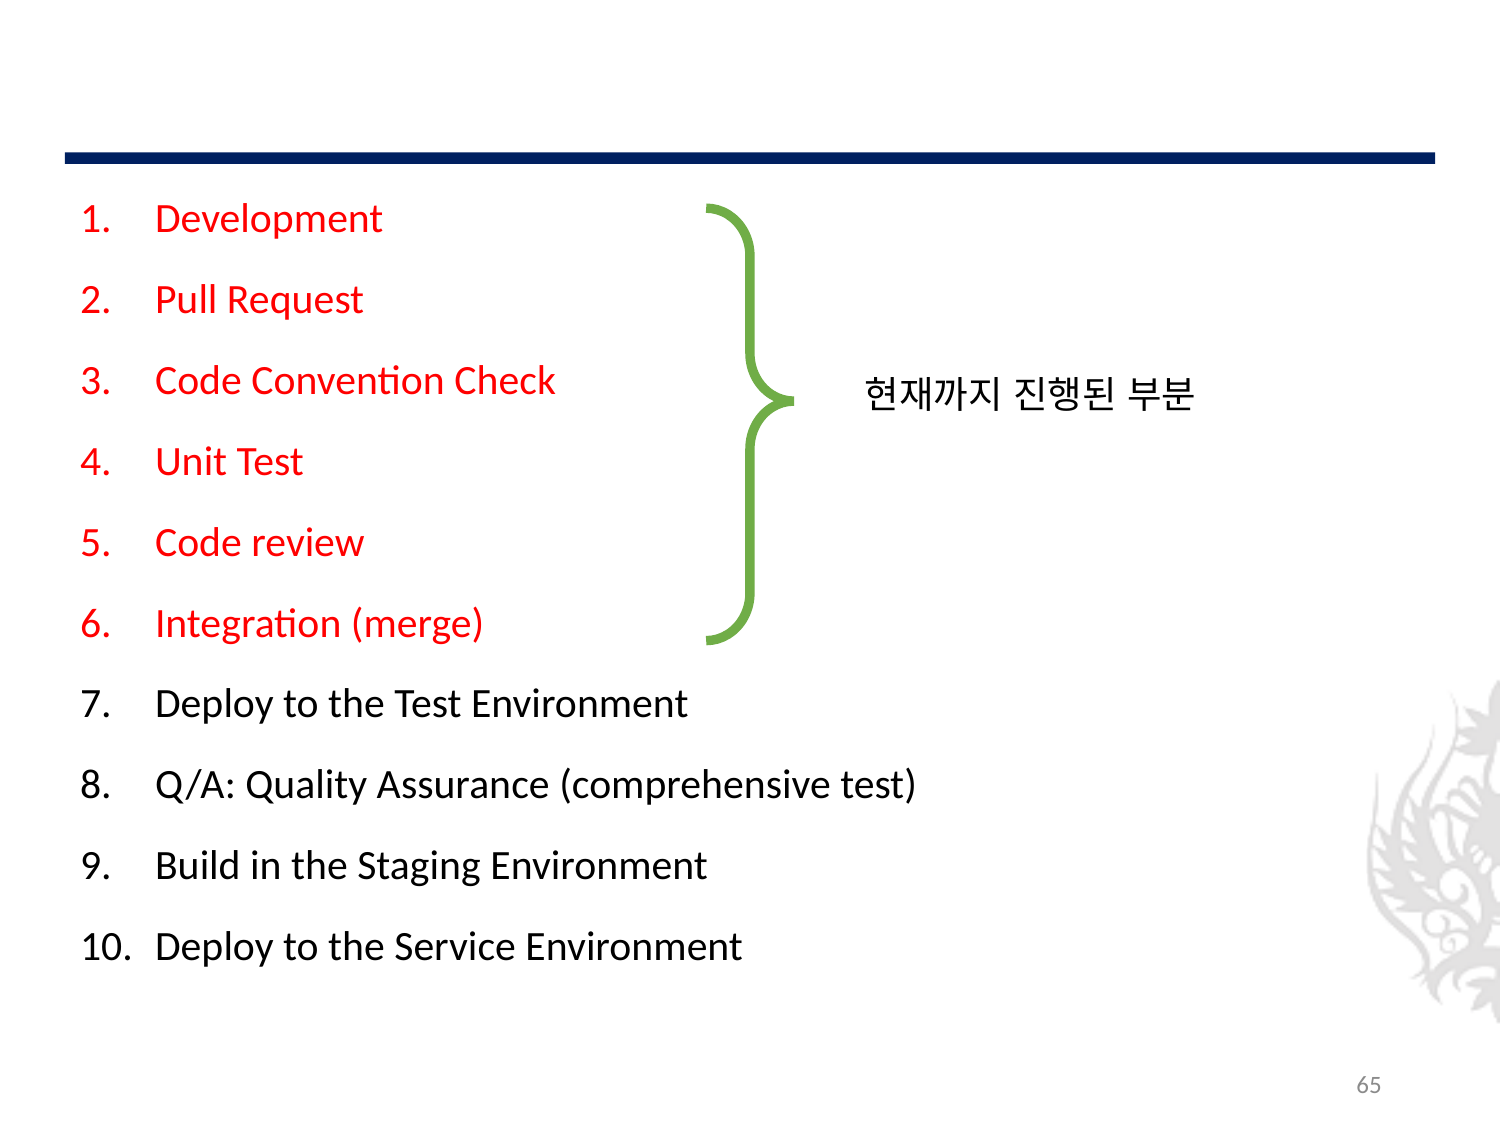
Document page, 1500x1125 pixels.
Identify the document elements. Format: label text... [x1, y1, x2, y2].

slide_number 65 [1059, 1057, 1397, 1111]
text_box 현재까지 진행된 부분 [850, 363, 1212, 424]
list Development Pull Request Code Convention Check Unit Test Code review Integration (merge) Deploy to the Test Environment Q/A: Quality Assurance (comprehensive test) Build in the Staging Environment Deploy to the Service Environment [64, 173, 1436, 1039]
text_box [706, 207, 794, 642]
